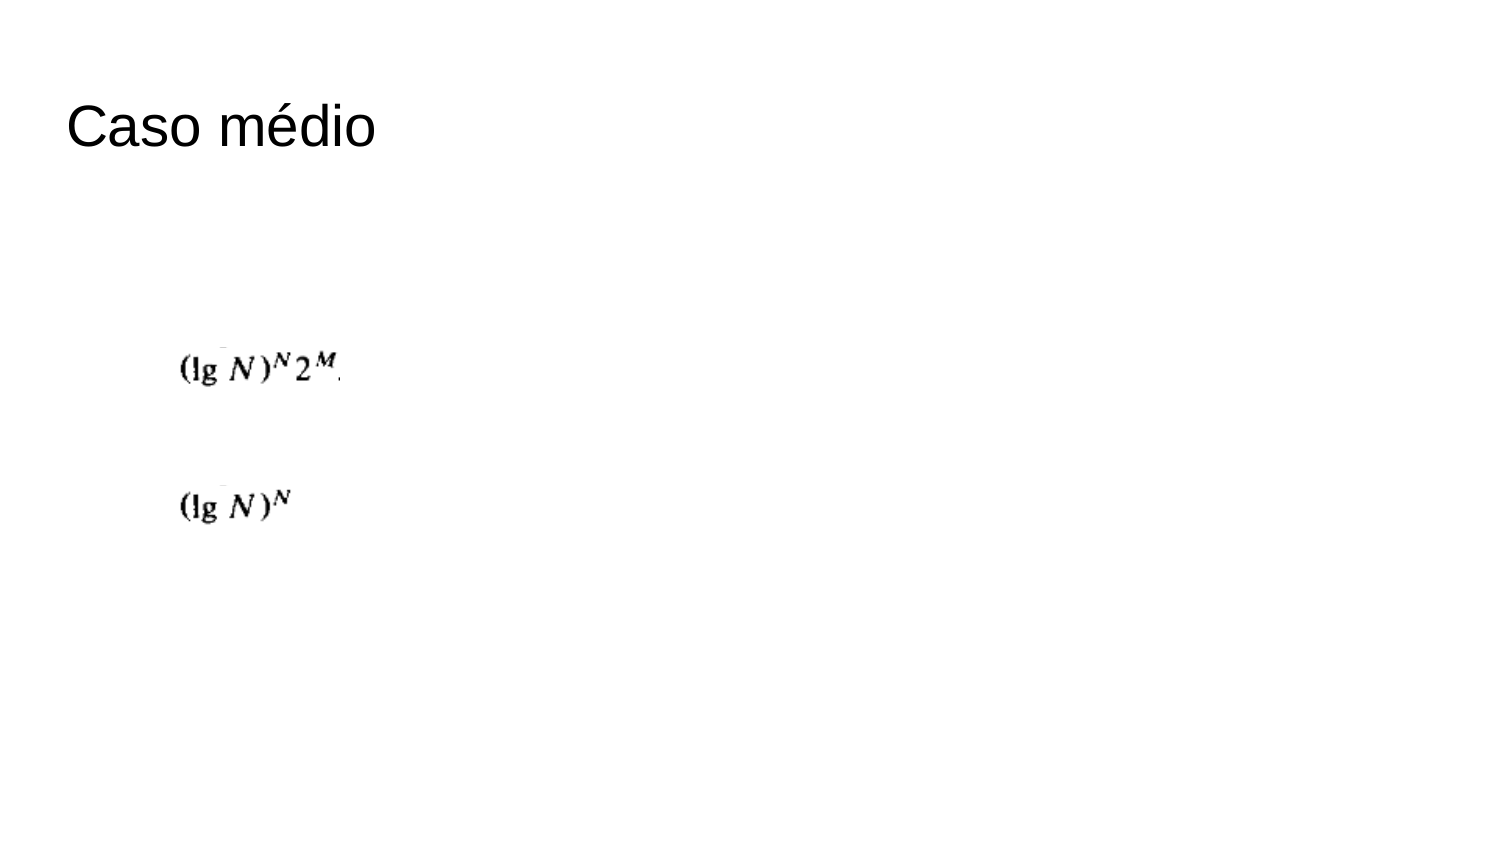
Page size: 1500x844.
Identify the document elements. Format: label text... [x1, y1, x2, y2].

picture [164, 485, 292, 528]
picture [164, 347, 341, 390]
title Caso médio [51, 72, 1449, 167]
